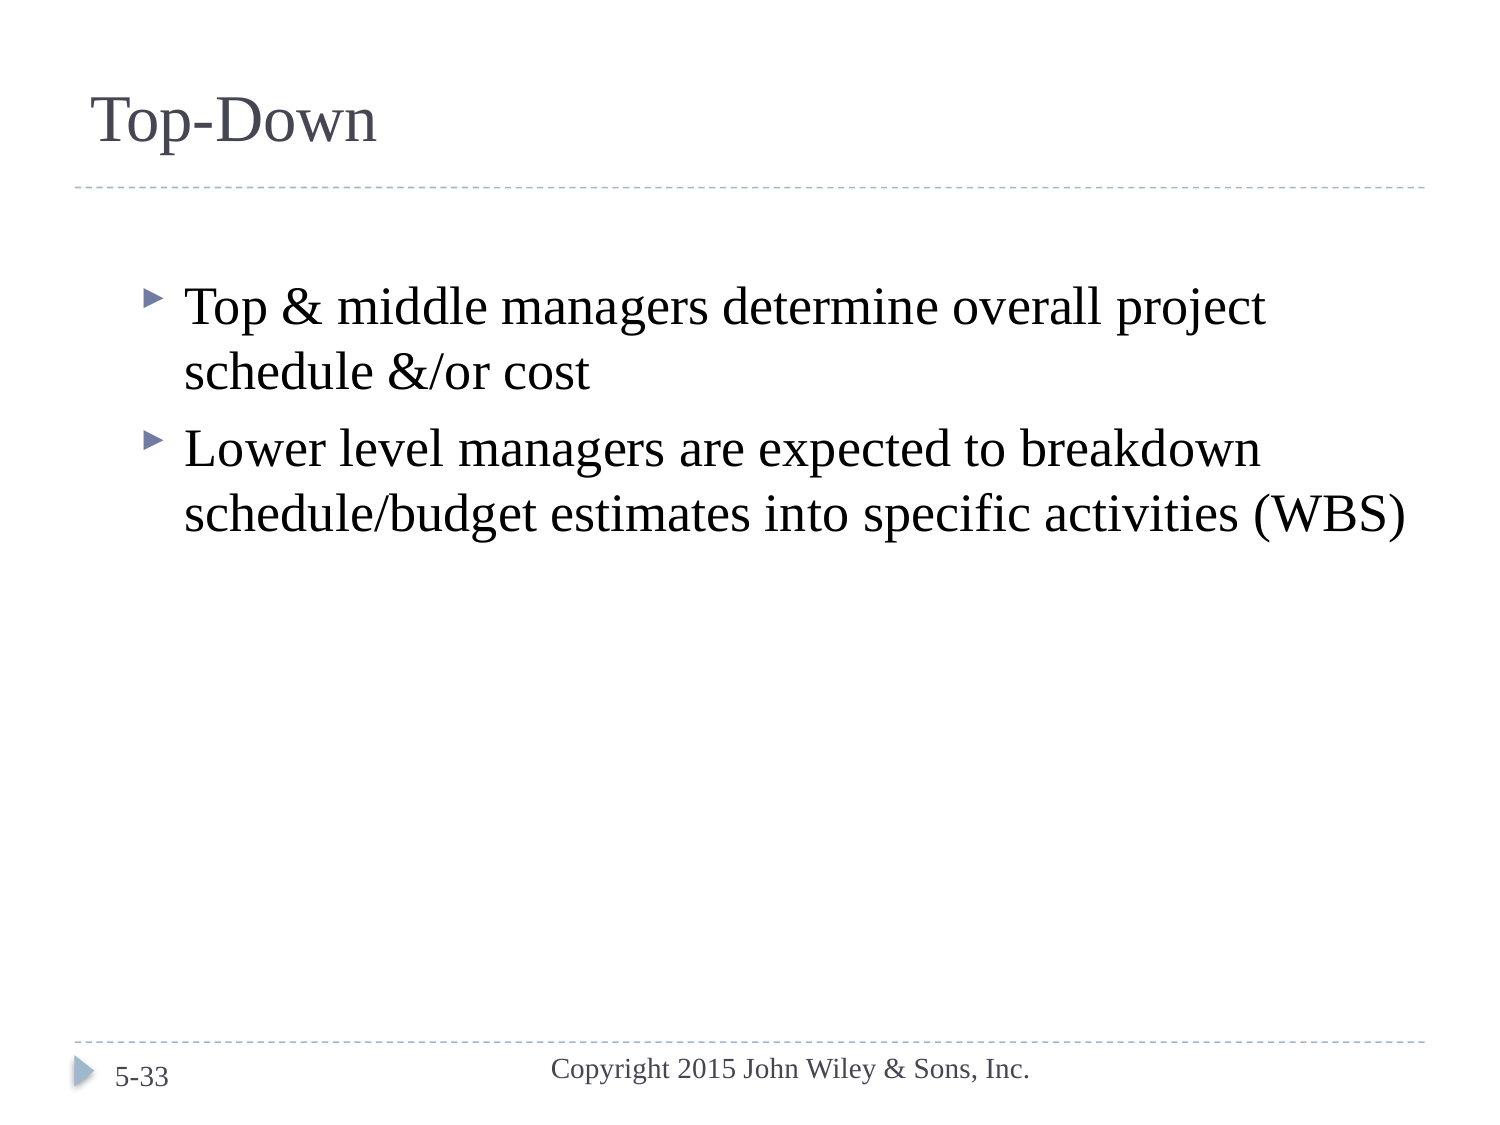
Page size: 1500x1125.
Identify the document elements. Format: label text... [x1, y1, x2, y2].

footer Copyright 2015 John Wiley & Sons, Inc. [475, 1042, 1046, 1103]
title Top-Down [74, 45, 1426, 163]
list Top & middle managers determine overall project schedule &/or cost Lower level managers are expected to breakdown schedule/budget estimates into specific activities (WBS) [124, 262, 1426, 1006]
slide_number 5-33 [99, 1050, 450, 1125]
